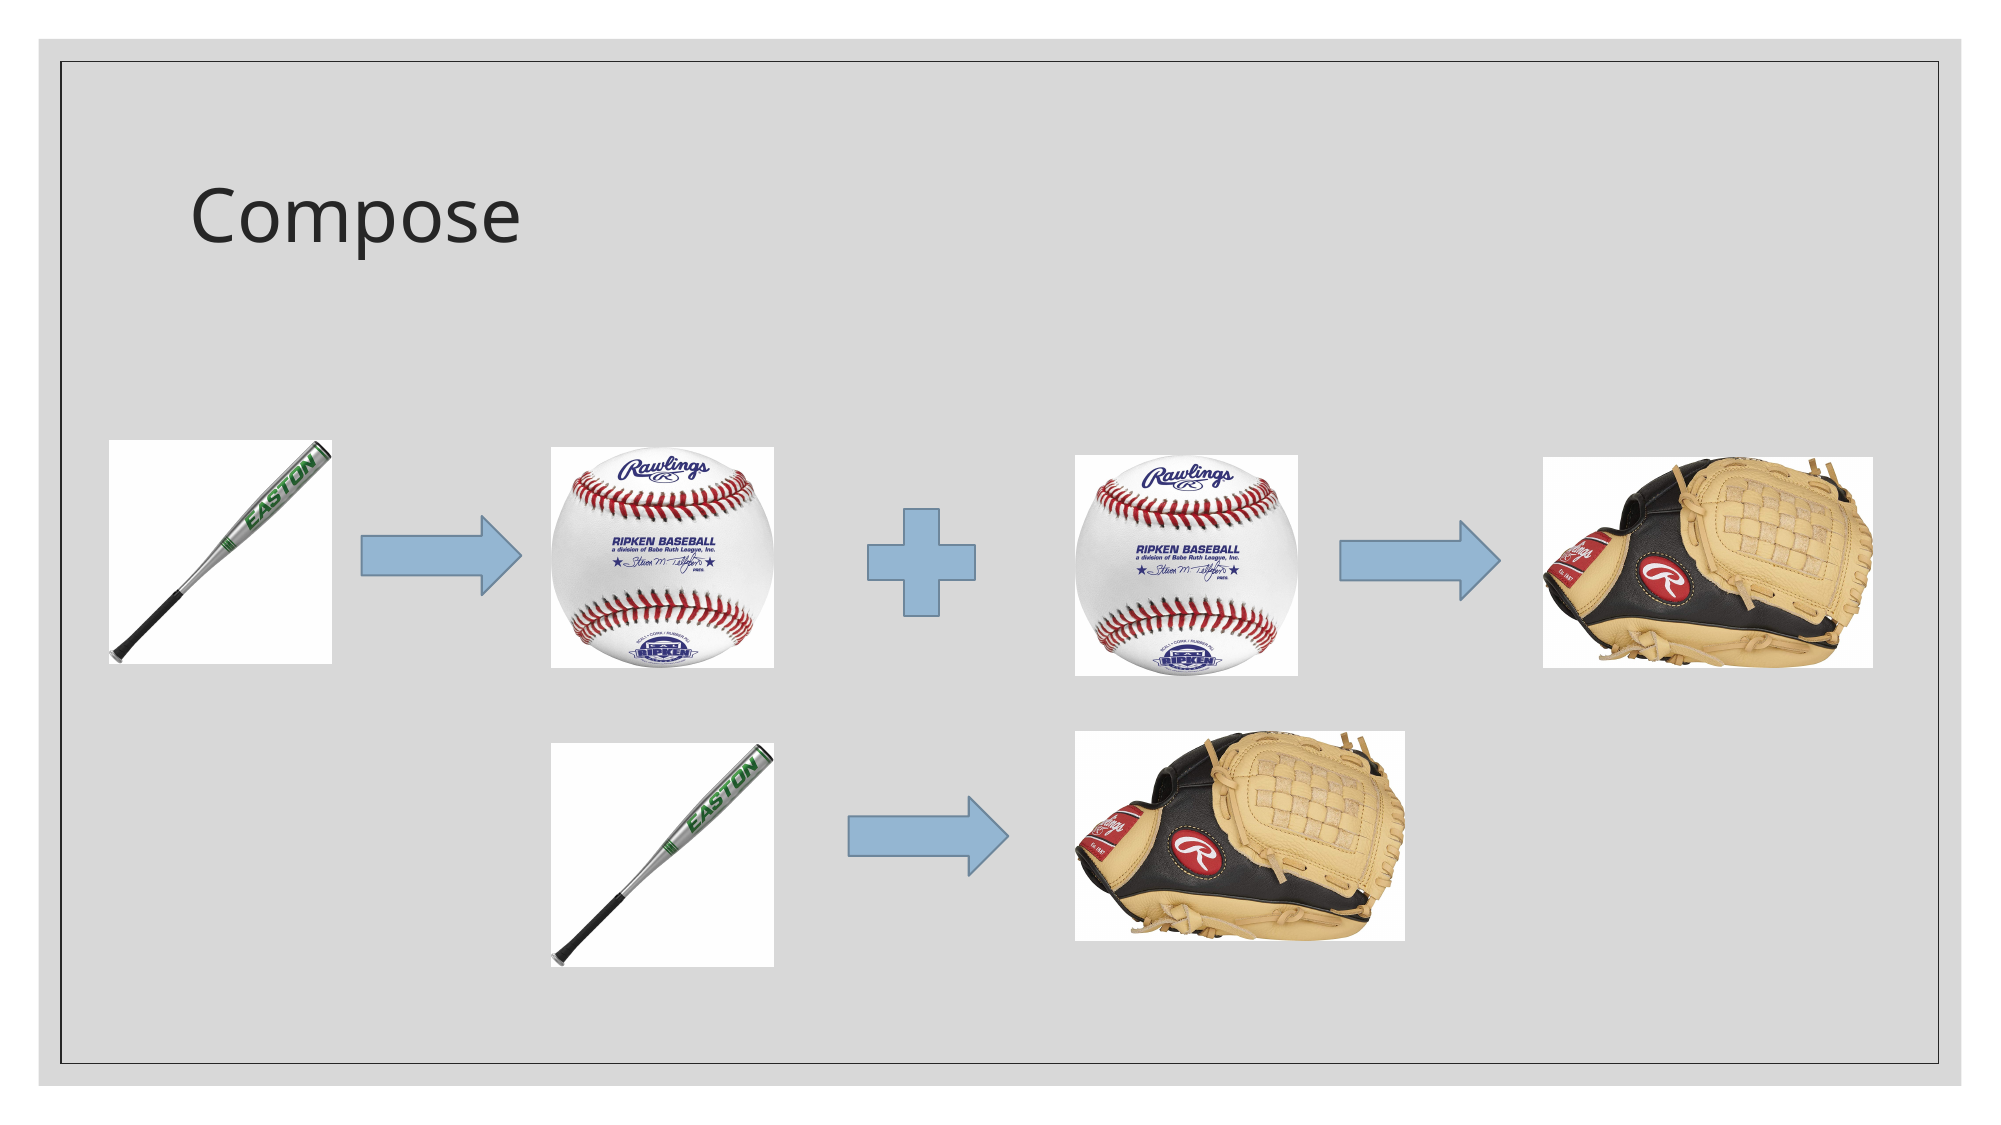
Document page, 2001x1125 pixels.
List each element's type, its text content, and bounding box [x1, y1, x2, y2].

title Compose [174, 105, 1825, 331]
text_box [109, 440, 774, 668]
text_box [1075, 455, 1873, 676]
text_box [867, 508, 976, 617]
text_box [551, 731, 1405, 967]
